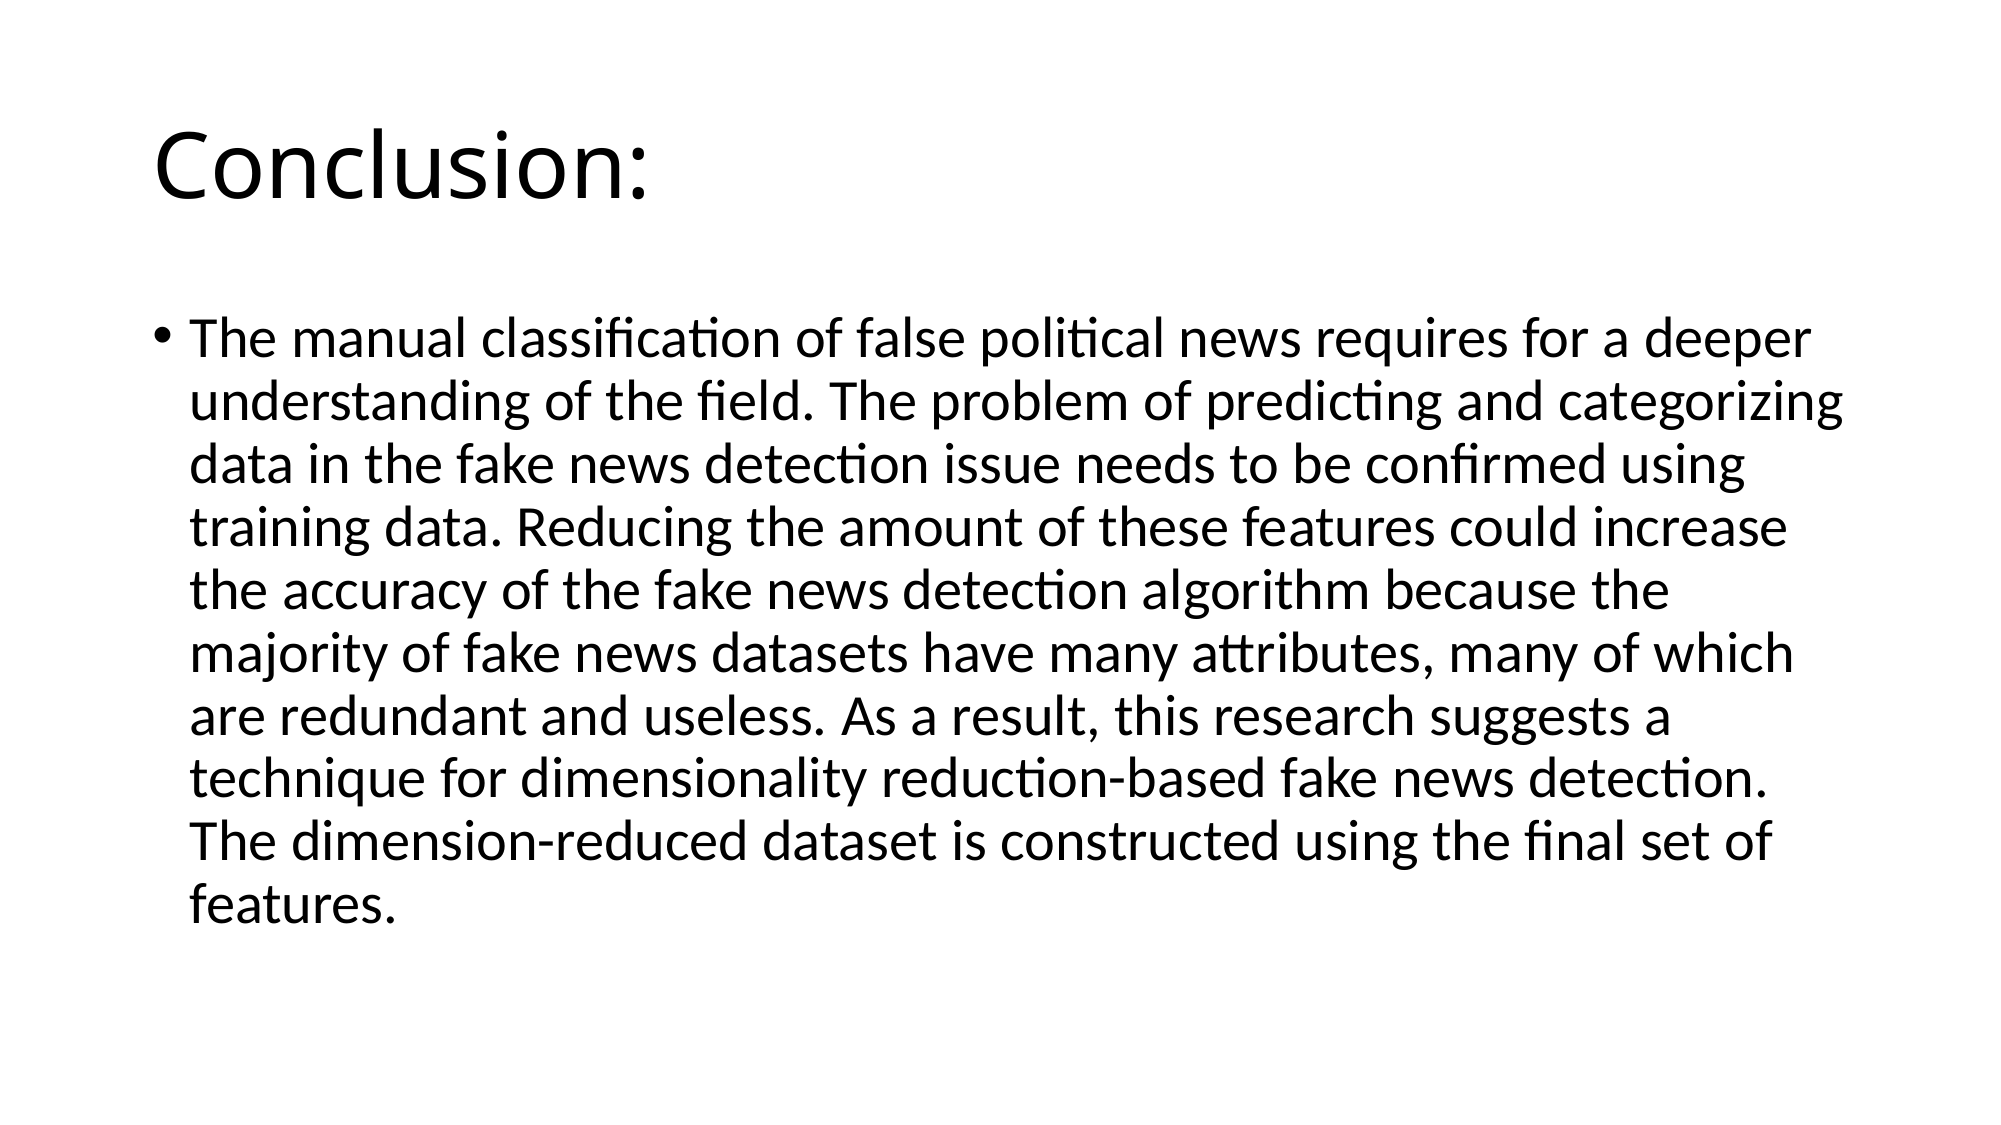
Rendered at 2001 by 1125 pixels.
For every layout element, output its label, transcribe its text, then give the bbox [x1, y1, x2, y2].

list The manual classification of false political news requires for a deeper understanding of the field. The problem of predicting and categorizing data in the fake news detection issue needs to be confirmed using training data. Reducing the amount of these features could increase the accuracy of the fake news detection algorithm because the majority of fake news datasets have many attributes, many of which are redundant and useless. As a result, this research suggests a technique for dimensionality reduction-based fake news detection. The dimension-reduced dataset is constructed using the final set of features. [137, 299, 1863, 1014]
title Conclusion: [137, 59, 1863, 278]
text_box [849, 412, 1150, 713]
